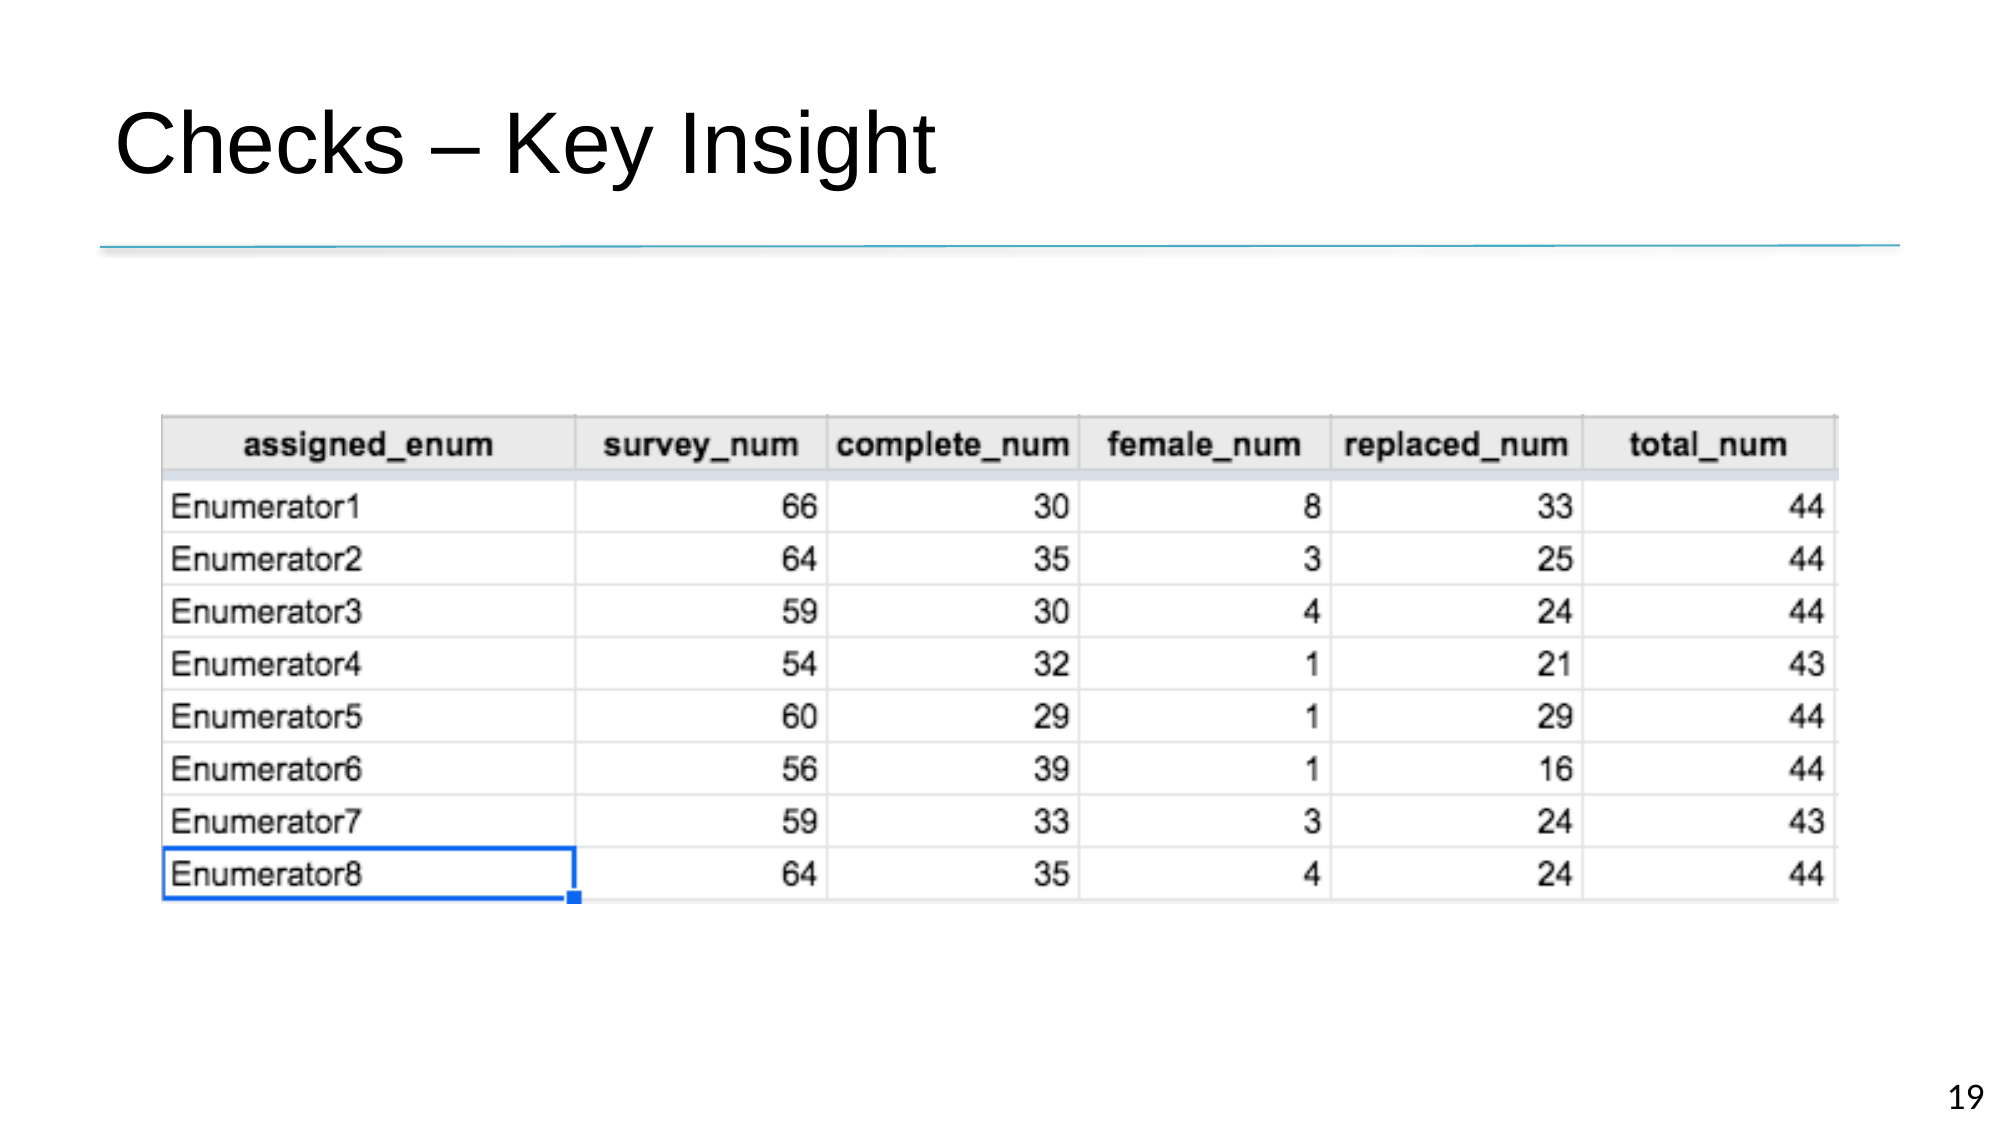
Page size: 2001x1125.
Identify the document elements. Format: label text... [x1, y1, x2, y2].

title Checks – Key Insight [99, 45, 1900, 233]
text_box 19 [1931, 1064, 2000, 1125]
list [161, 414, 1839, 904]
